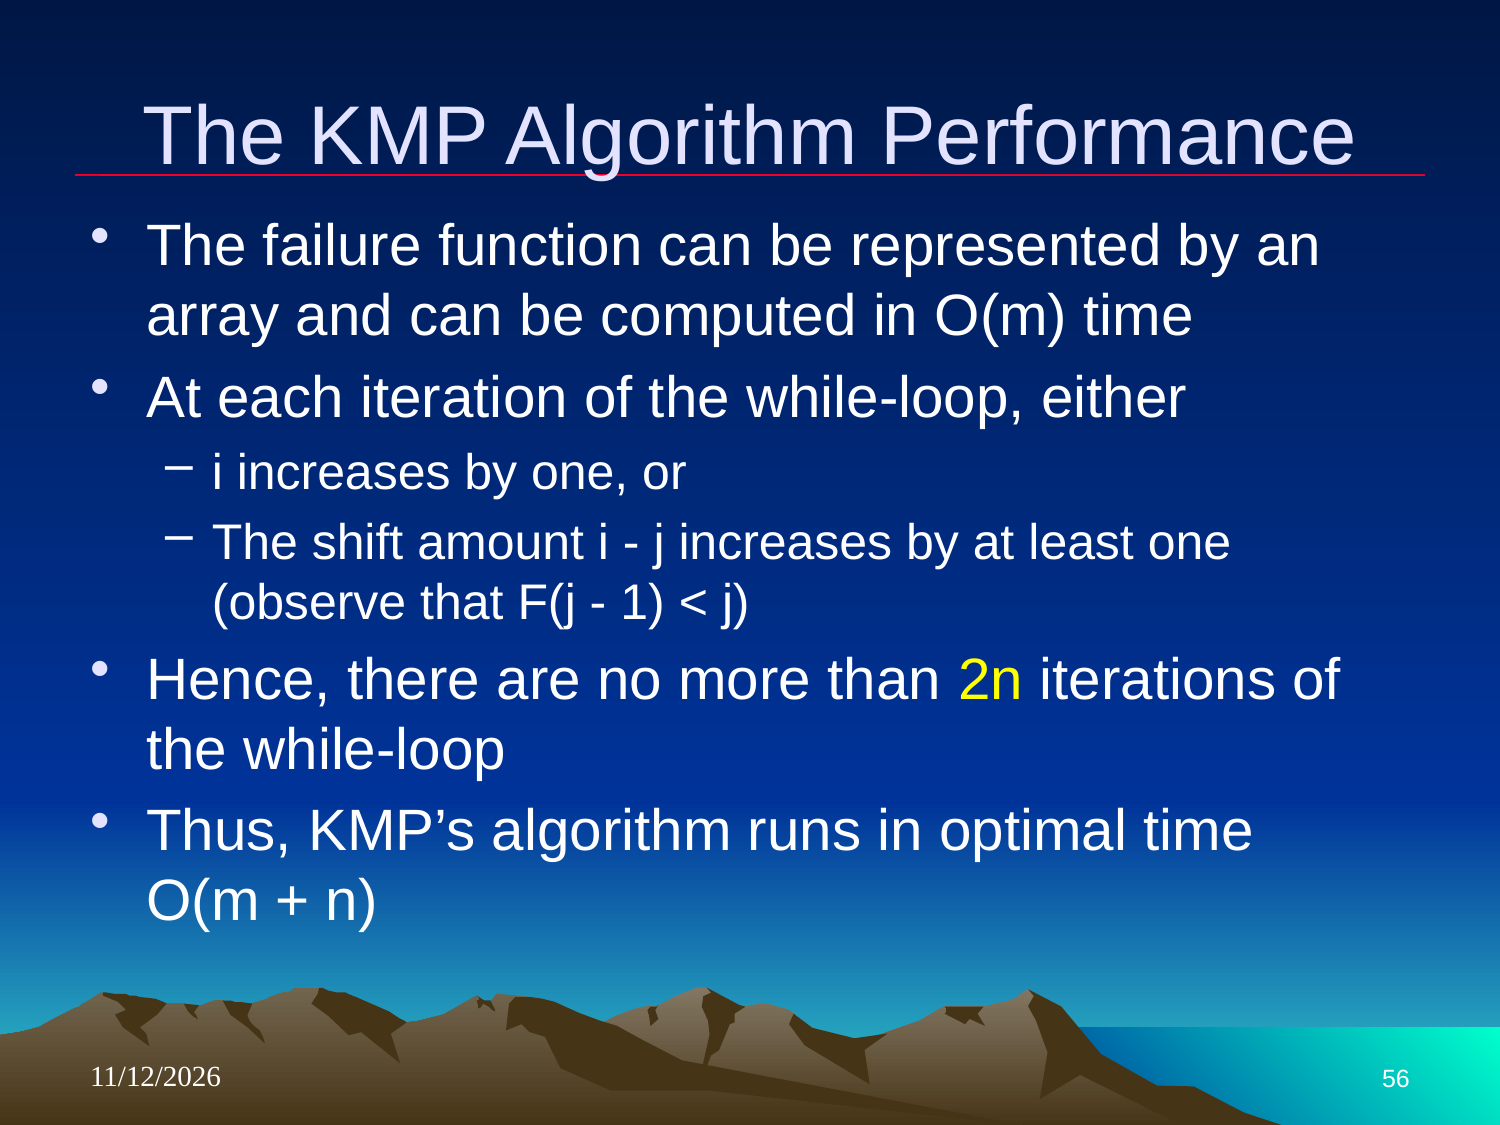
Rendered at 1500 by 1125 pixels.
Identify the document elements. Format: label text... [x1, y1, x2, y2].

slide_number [74, 1024, 426, 1101]
title The KMP Algorithm Performance [74, 37, 1426, 199]
slide_number 56 [1074, 1024, 1426, 1101]
list The failure function can be represented by an array and can be computed in O(m) time At each iteration of the while-loop, either i increases by one, or The shift amount i - j increases by at least one (observe that F(j - 1) < j) Hence, there are no more than 2n iterations of the while-loop Thus, KMP’s algorithm runs in optimal time O(m + n) [74, 199, 1426, 938]
